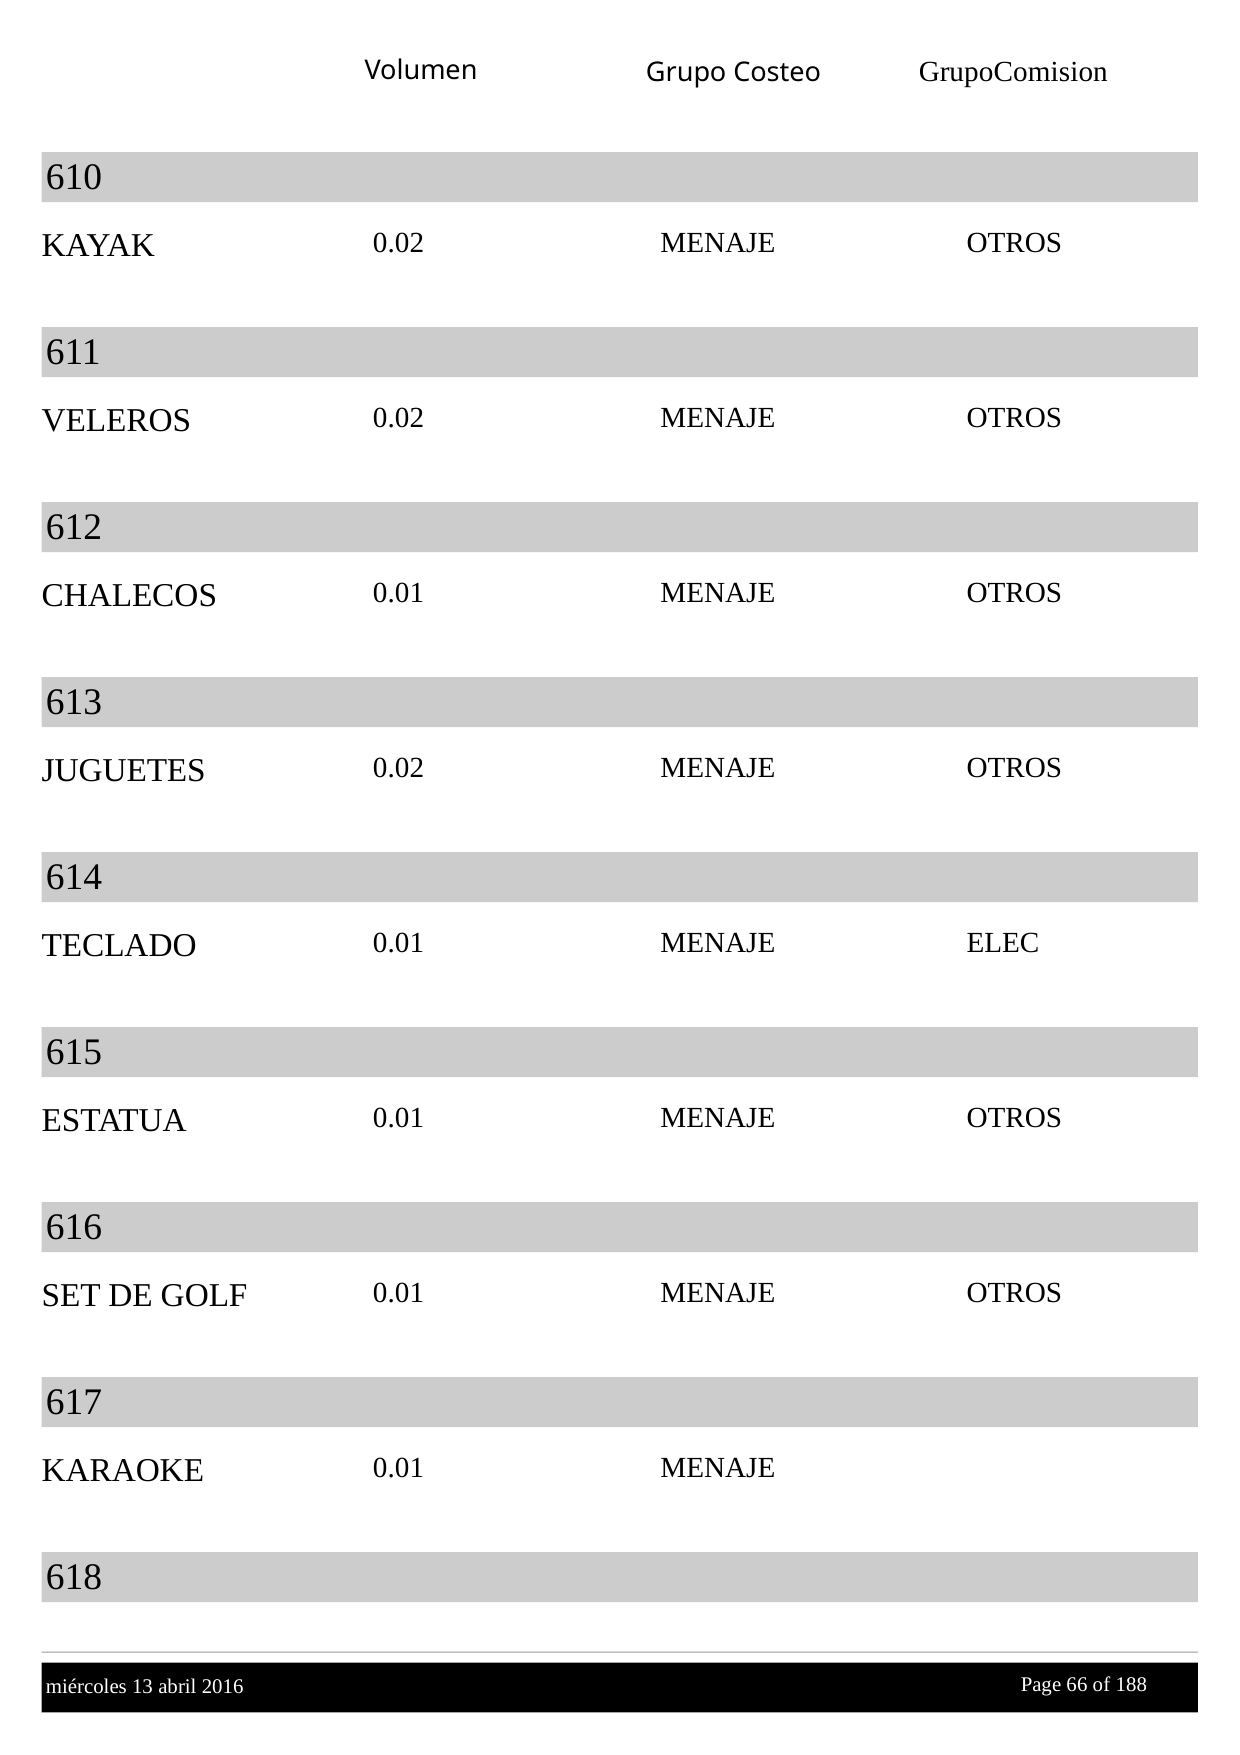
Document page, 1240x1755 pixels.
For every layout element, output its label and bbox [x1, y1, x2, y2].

text_box [41, 1447, 1198, 1503]
text_box [41, 1552, 1198, 1603]
text_box [41, 1662, 1198, 1713]
text_box [41, 1027, 1198, 1078]
text_box [41, 747, 1198, 803]
text_box [41, 222, 1198, 278]
text_box [41, 1202, 1198, 1253]
text_box [41, 1272, 1198, 1328]
text_box [41, 502, 1198, 553]
text_box [41, 397, 1198, 453]
text_box [41, 677, 1198, 728]
text_box [364, 52, 573, 94]
text_box [918, 52, 1150, 90]
text_box [41, 1097, 1198, 1152]
text_box [41, 572, 1198, 627]
text_box [41, 922, 1198, 978]
text_box [645, 54, 855, 96]
text_box [41, 852, 1198, 903]
text_box [41, 1377, 1198, 1428]
text_box [41, 152, 1198, 203]
text_box [41, 327, 1198, 378]
